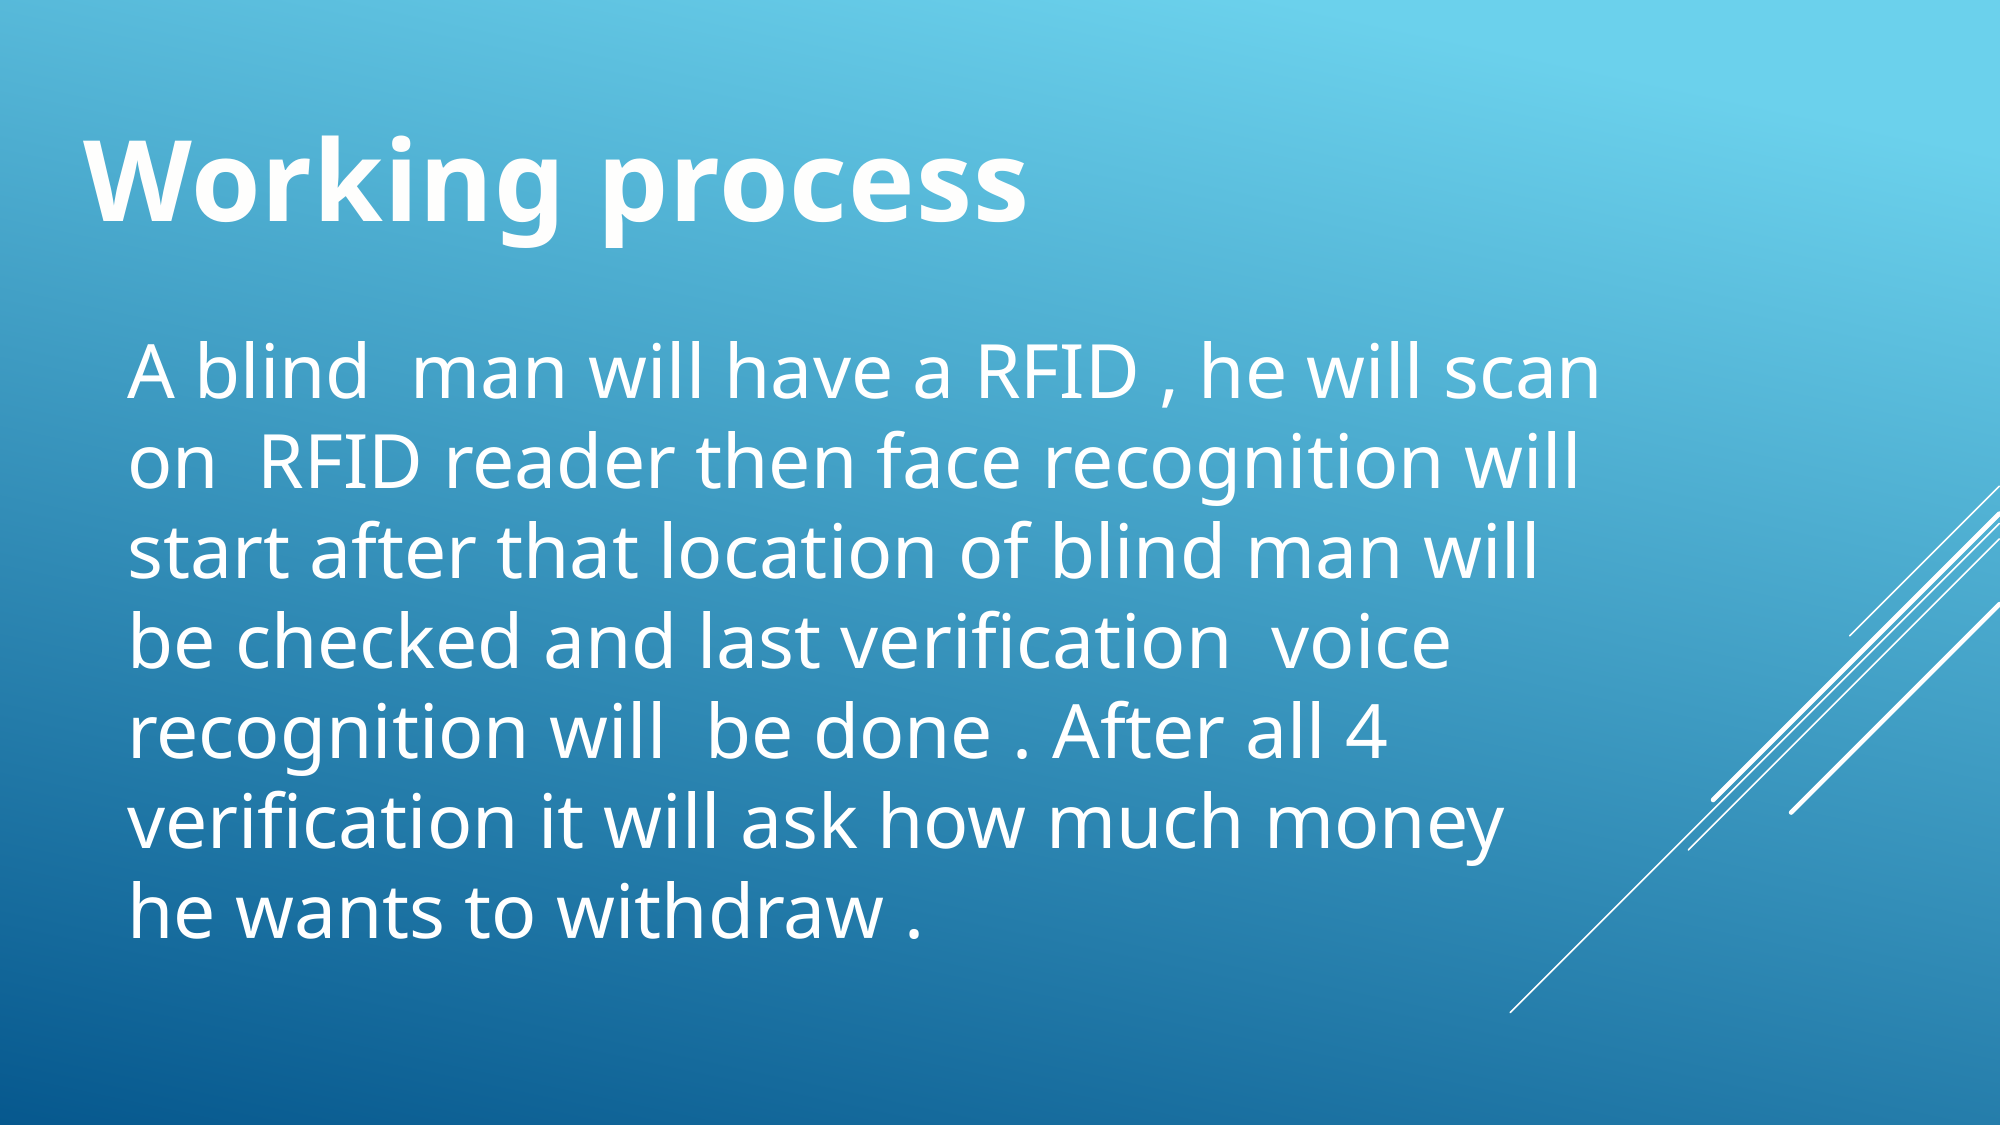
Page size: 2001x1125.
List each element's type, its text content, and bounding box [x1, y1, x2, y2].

list A blind man will have a RFID , he will scan on RFID reader then face recognition will start after that location of blind man will be checked and last verification voice recognition will be done . After all 4 verification it will ask how much money he wants to withdraw . [112, 279, 1622, 999]
text_box Working process [0, 101, 1192, 252]
